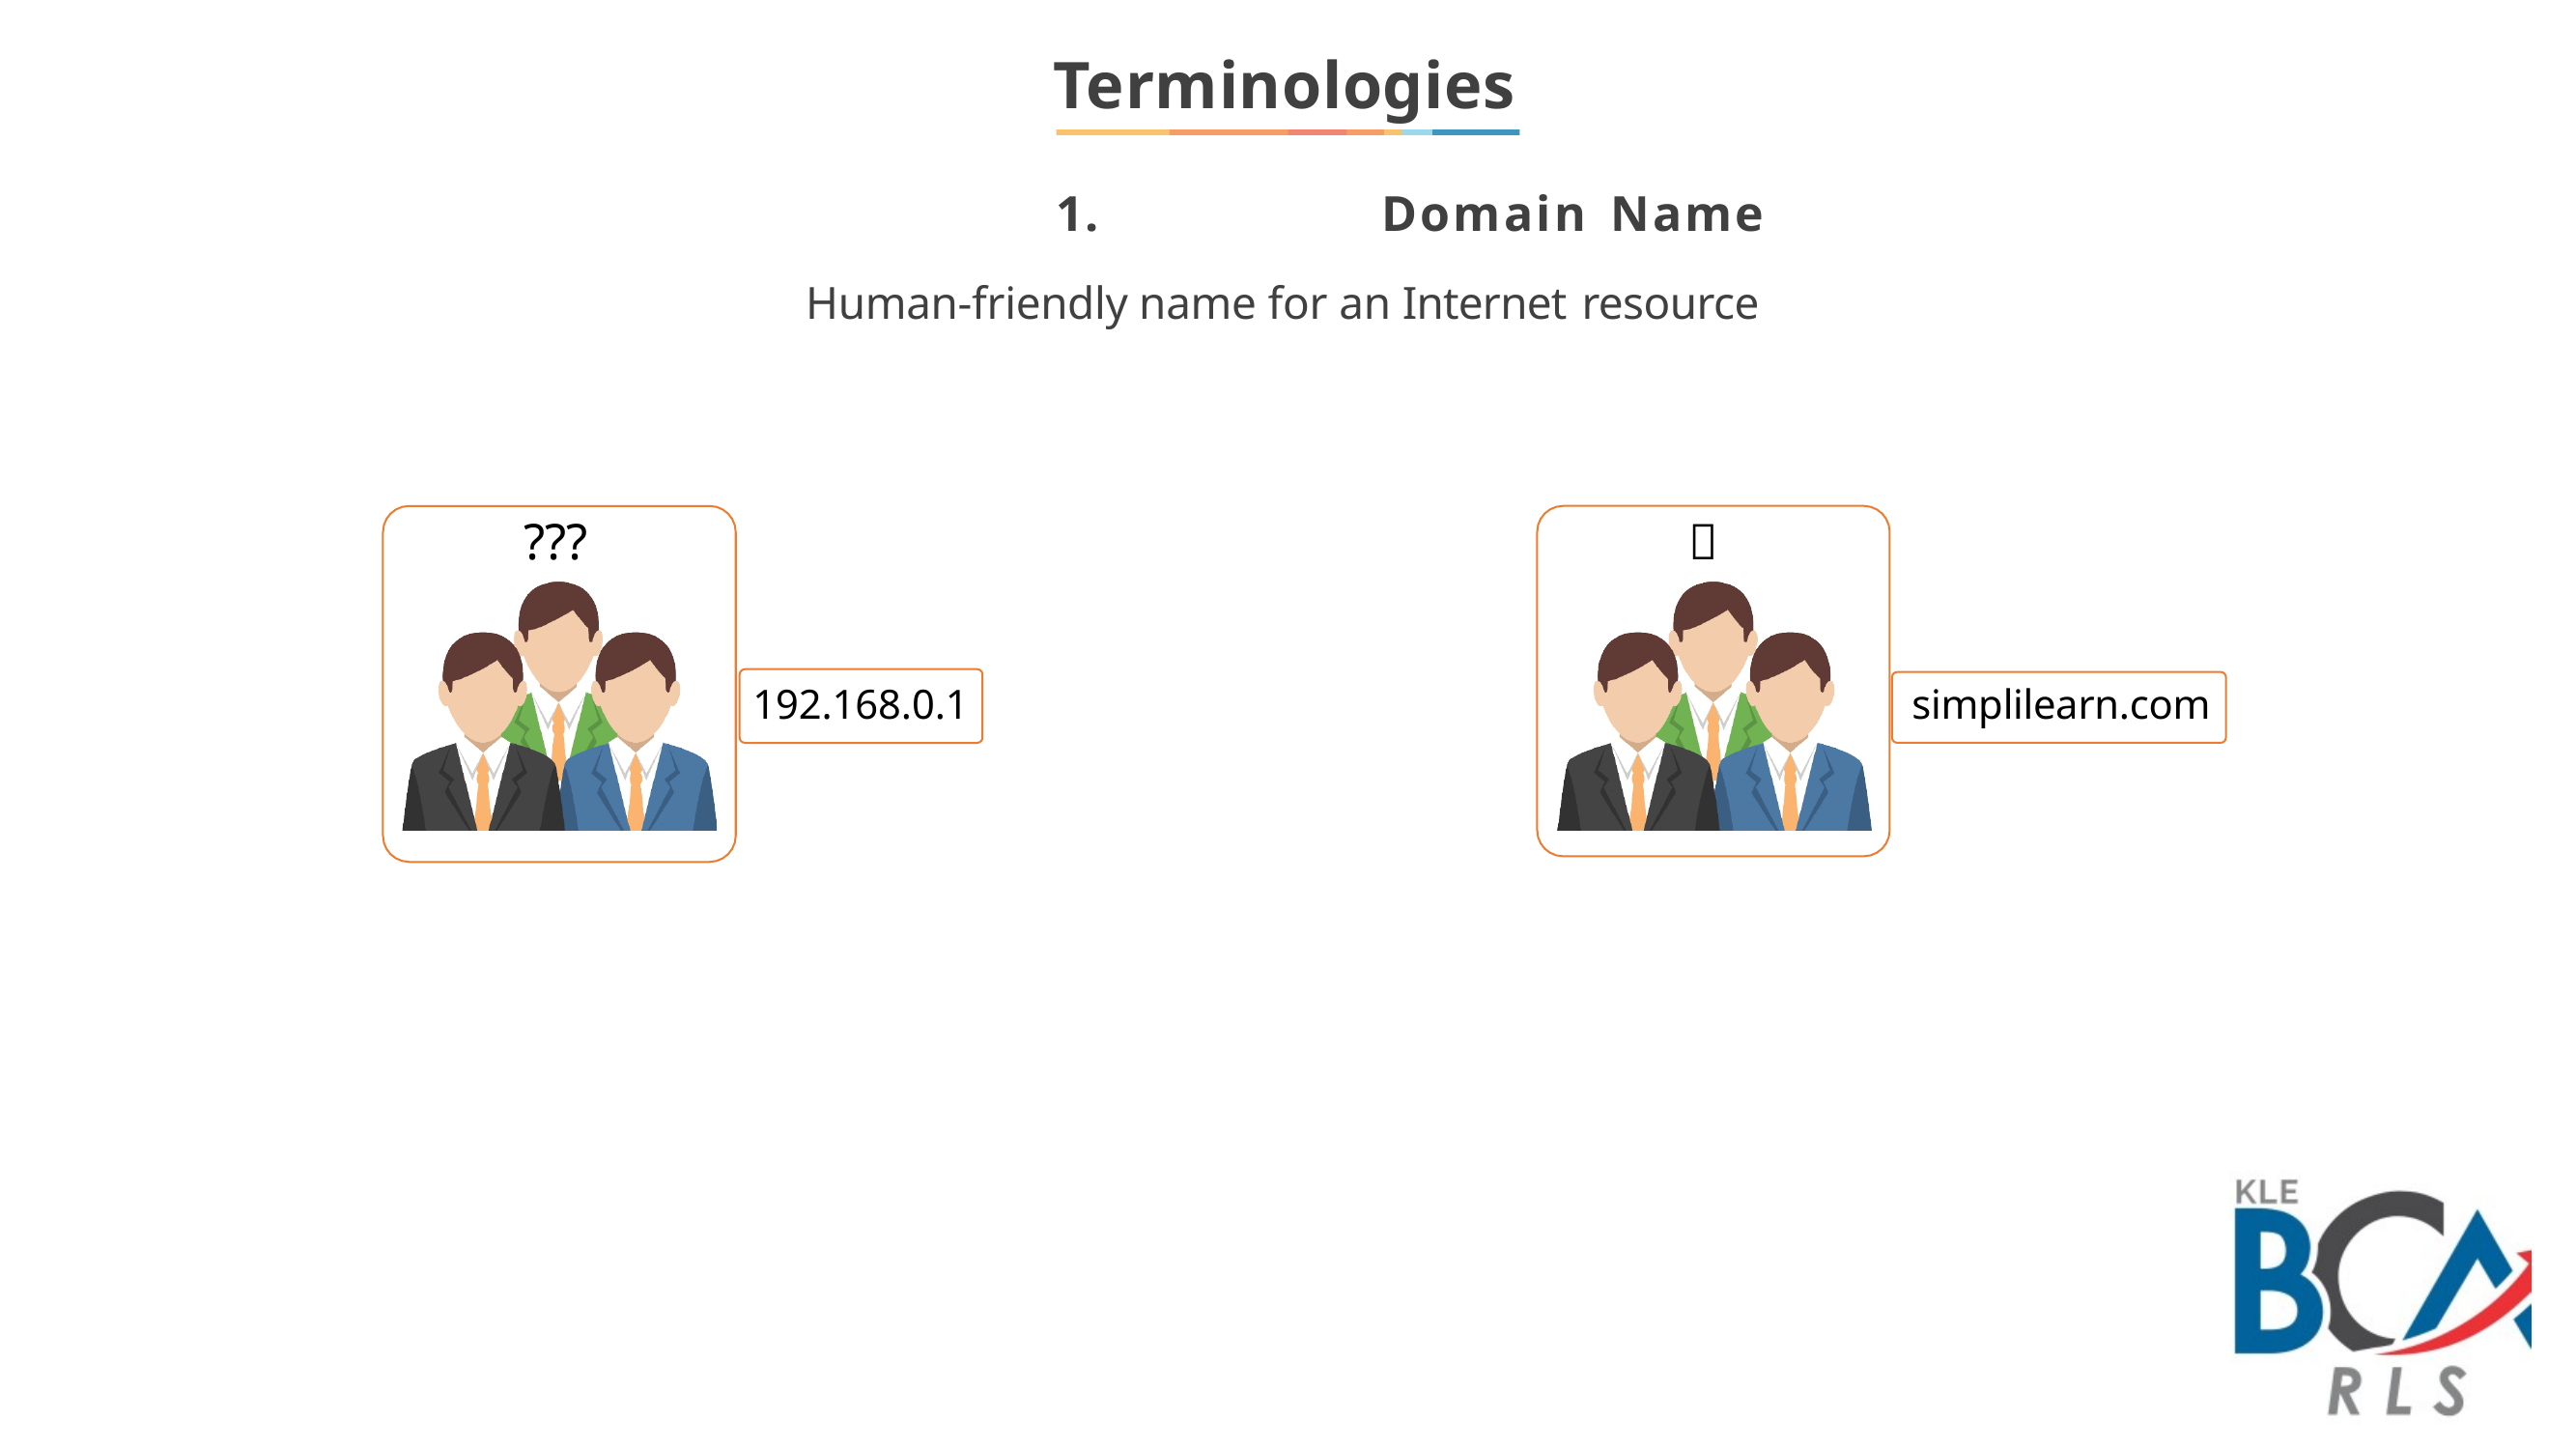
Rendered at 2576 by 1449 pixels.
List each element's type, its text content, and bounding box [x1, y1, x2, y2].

text_box 1. Domain Name Human-friendly name for an Internet resource [804, 181, 1767, 328]
picture [2229, 1147, 2533, 1449]
text_box [1891, 671, 2226, 743]
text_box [382, 504, 984, 864]
text_box  [1686, 508, 1733, 570]
title Terminologies [1051, 42, 1525, 287]
text_box [1557, 582, 1872, 831]
text_box [1537, 505, 1890, 857]
